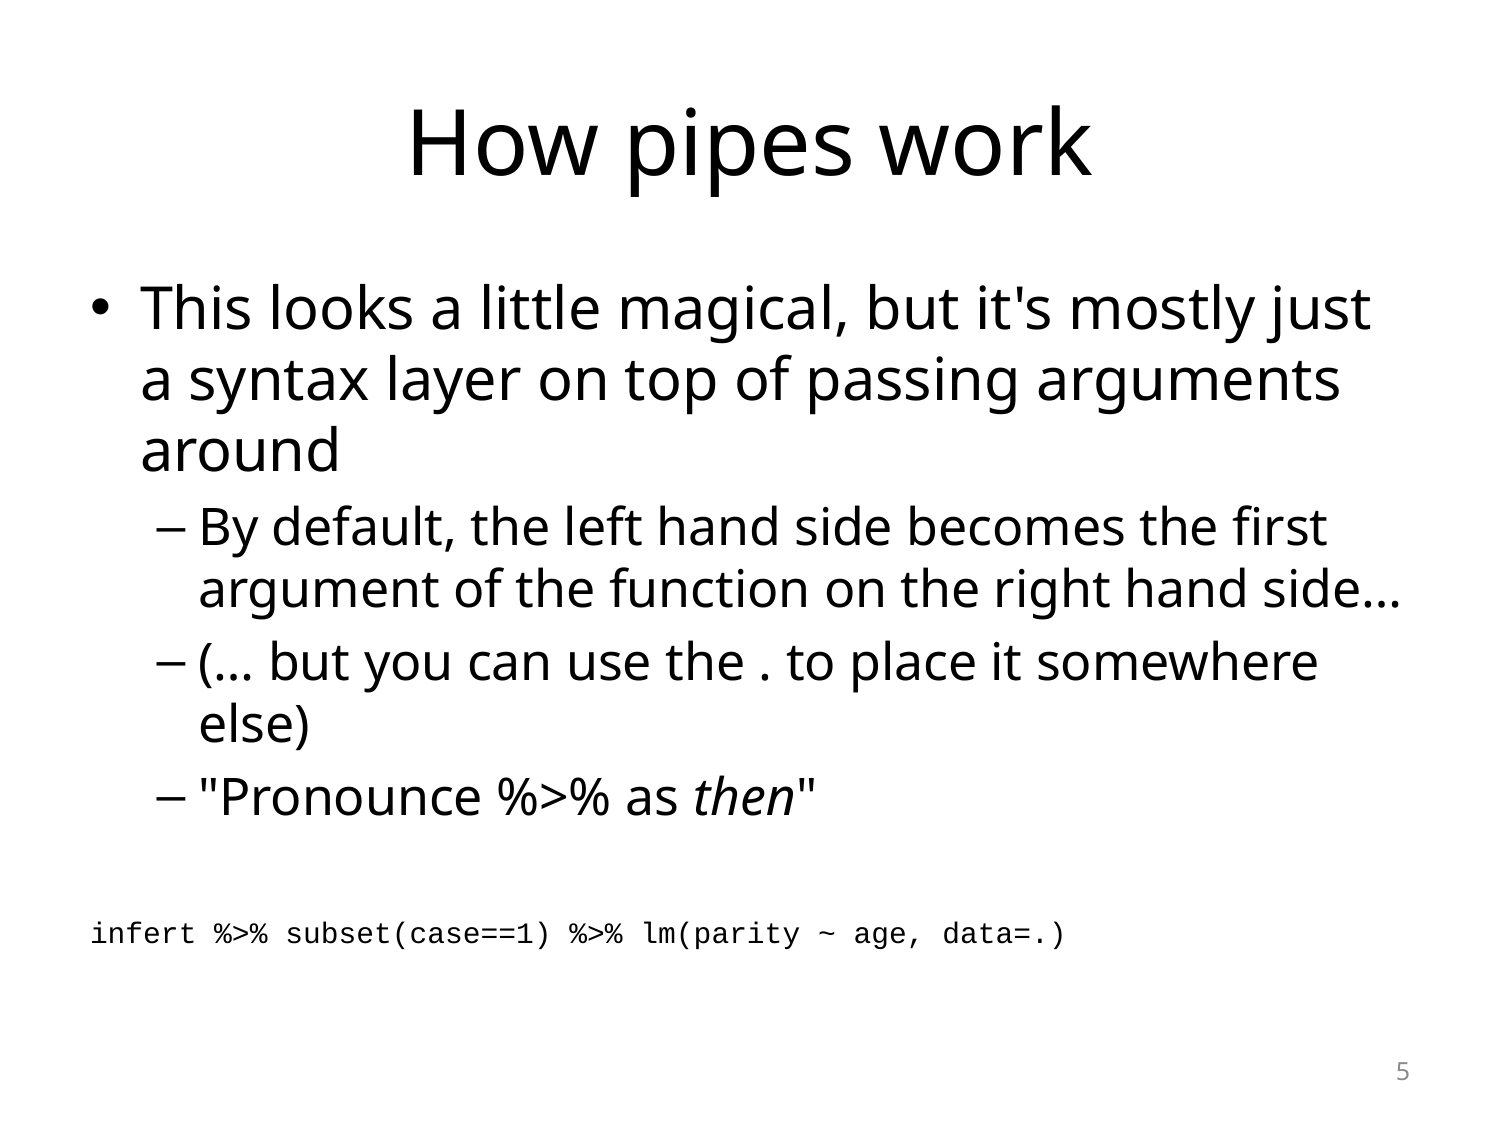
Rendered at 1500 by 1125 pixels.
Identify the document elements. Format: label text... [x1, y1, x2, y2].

title How pipes work [75, 45, 1425, 233]
list This looks a little magical, but it's mostly just a syntax layer on top of passing arguments around By default, the left hand side becomes the first argument of the function on the right hand side… (… but you can use the . to place it somewhere else) "Pronounce %>% as then" infert %>% subset(case==1) %>% lm(parity ~ age, data=.) [75, 262, 1425, 1005]
slide_number 5 [1074, 1042, 1425, 1103]
